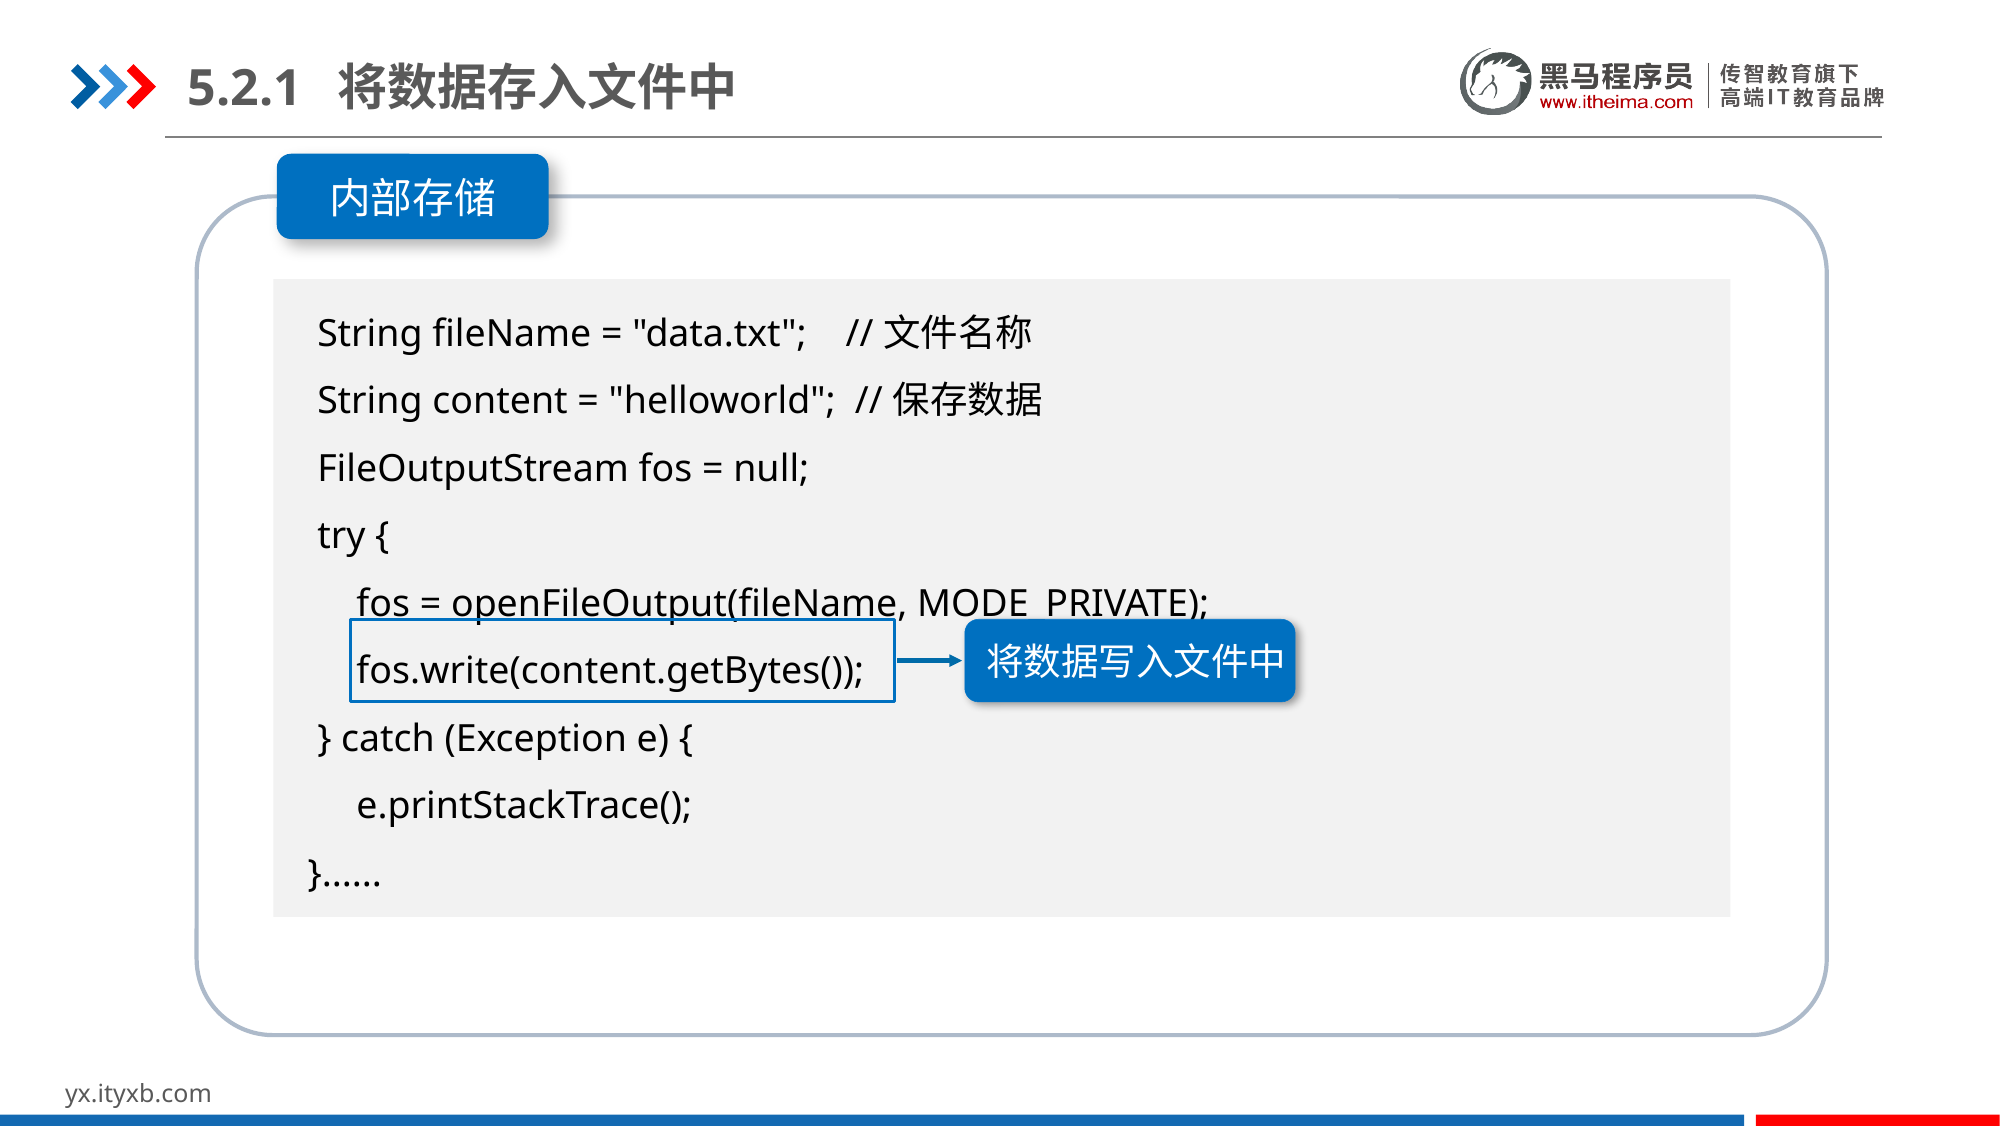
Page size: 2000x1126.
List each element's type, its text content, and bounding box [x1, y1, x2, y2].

text_box String fileName = "data.txt"; //文件名称 String content = "helloworld"; //保存数据 FileOutputStream fos = null; try { fos = openFileOutput(fileName, MODE_PRIVATE); fos.write(content.getBytes()); } catch (Exception e) { e.printStackTrace(); }...... [273, 279, 1731, 917]
text_box [350, 619, 895, 702]
text_box 5.2.1 将数据存入文件中 [187, 43, 827, 127]
text_box [194, 194, 1829, 1038]
text_box 内部存储 [274, 151, 551, 242]
picture [1460, 48, 1887, 115]
text_box 将数据写入文件中 [964, 619, 1296, 702]
